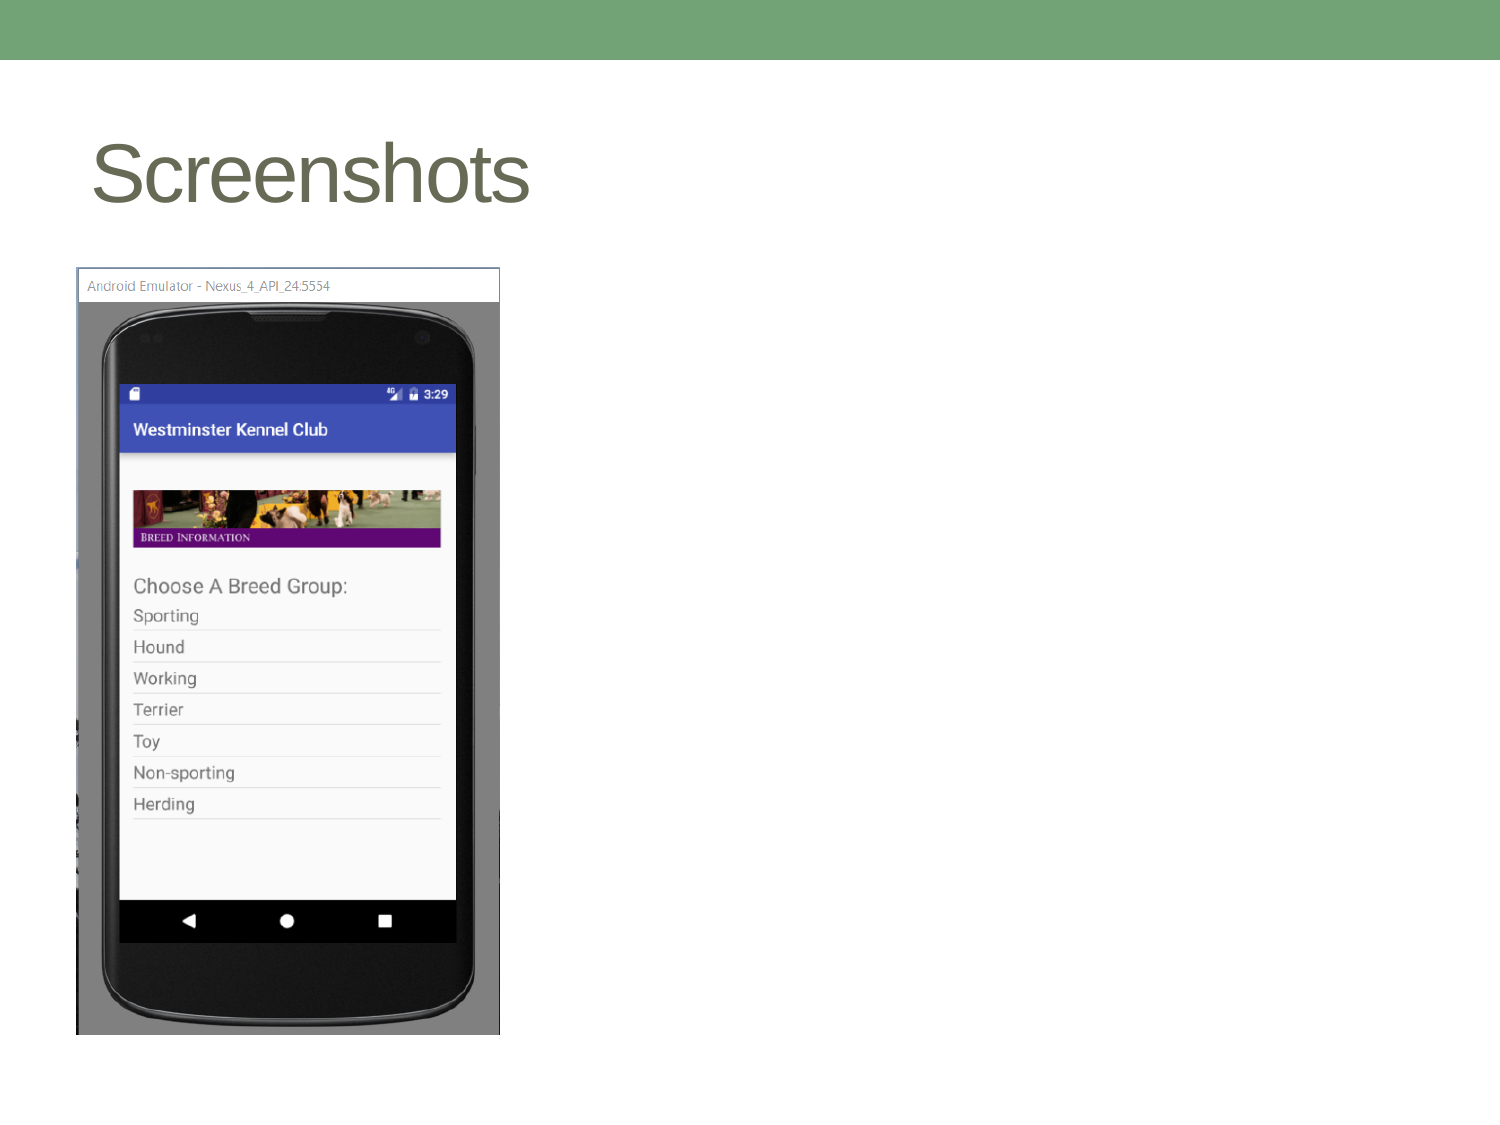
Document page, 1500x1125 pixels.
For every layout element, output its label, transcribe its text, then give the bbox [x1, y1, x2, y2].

title Screenshots [75, 87, 1425, 250]
picture [76, 266, 500, 1036]
